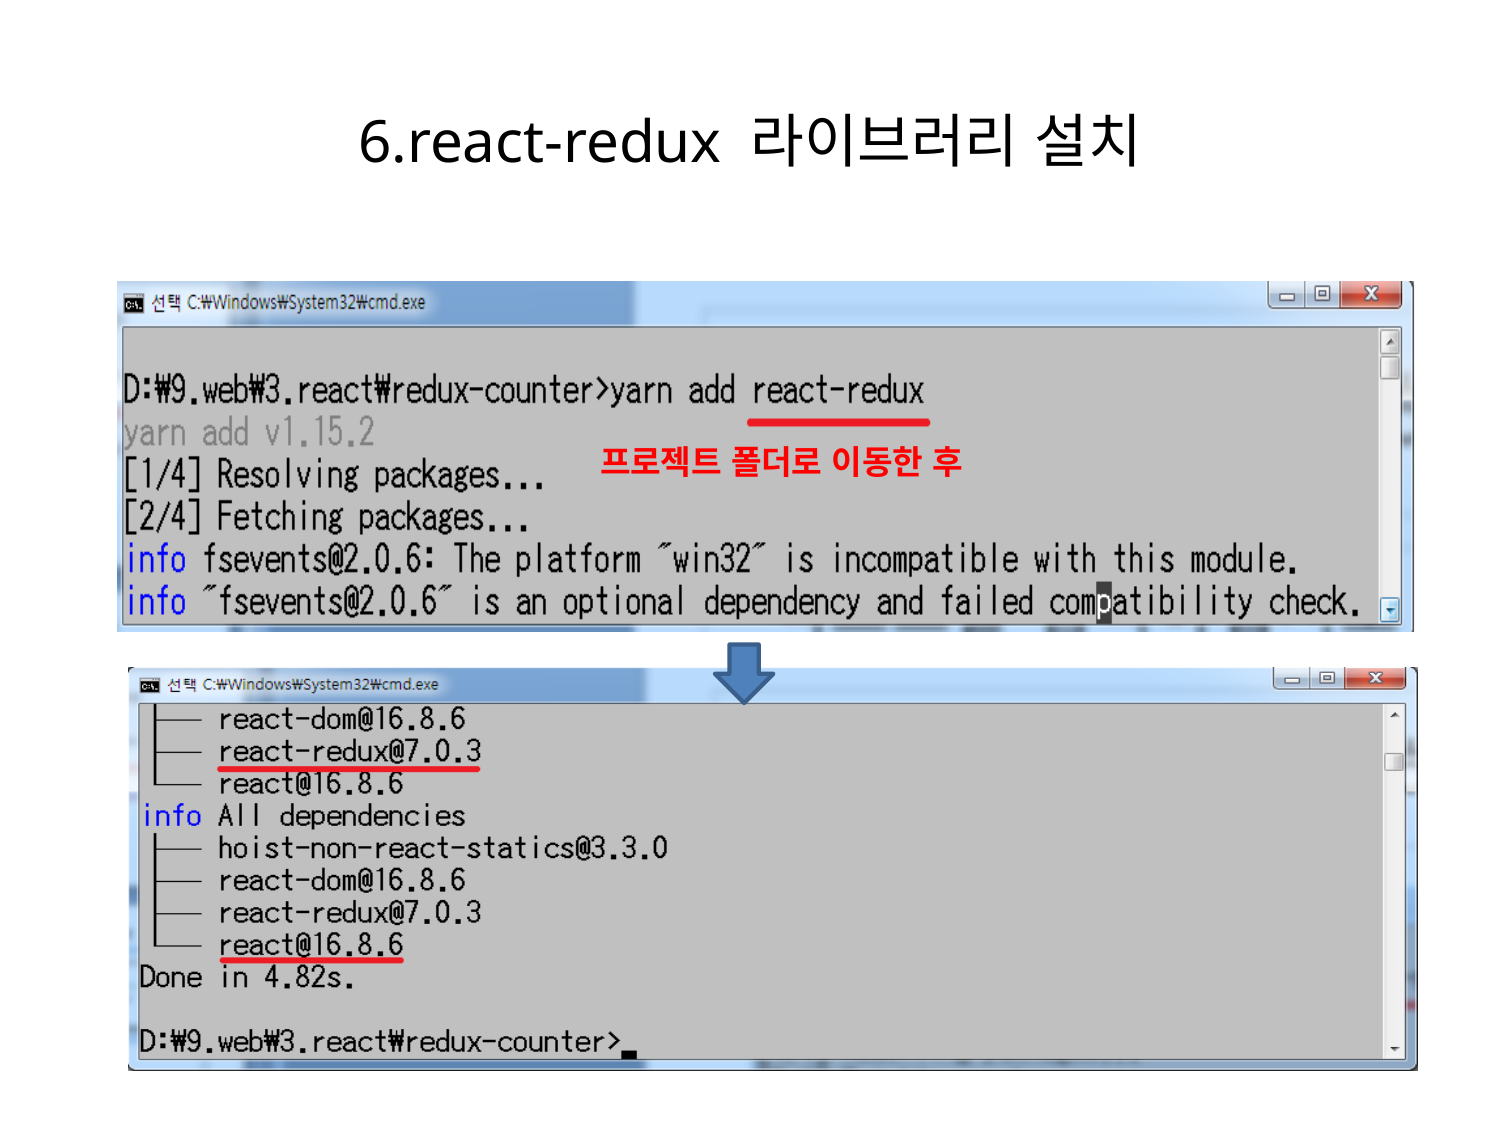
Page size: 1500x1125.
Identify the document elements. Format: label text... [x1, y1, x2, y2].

title 6.react-redux 라이브러리 설치 [75, 45, 1425, 233]
picture [116, 280, 1419, 632]
picture [128, 667, 1419, 1071]
text_box [727, 642, 761, 666]
